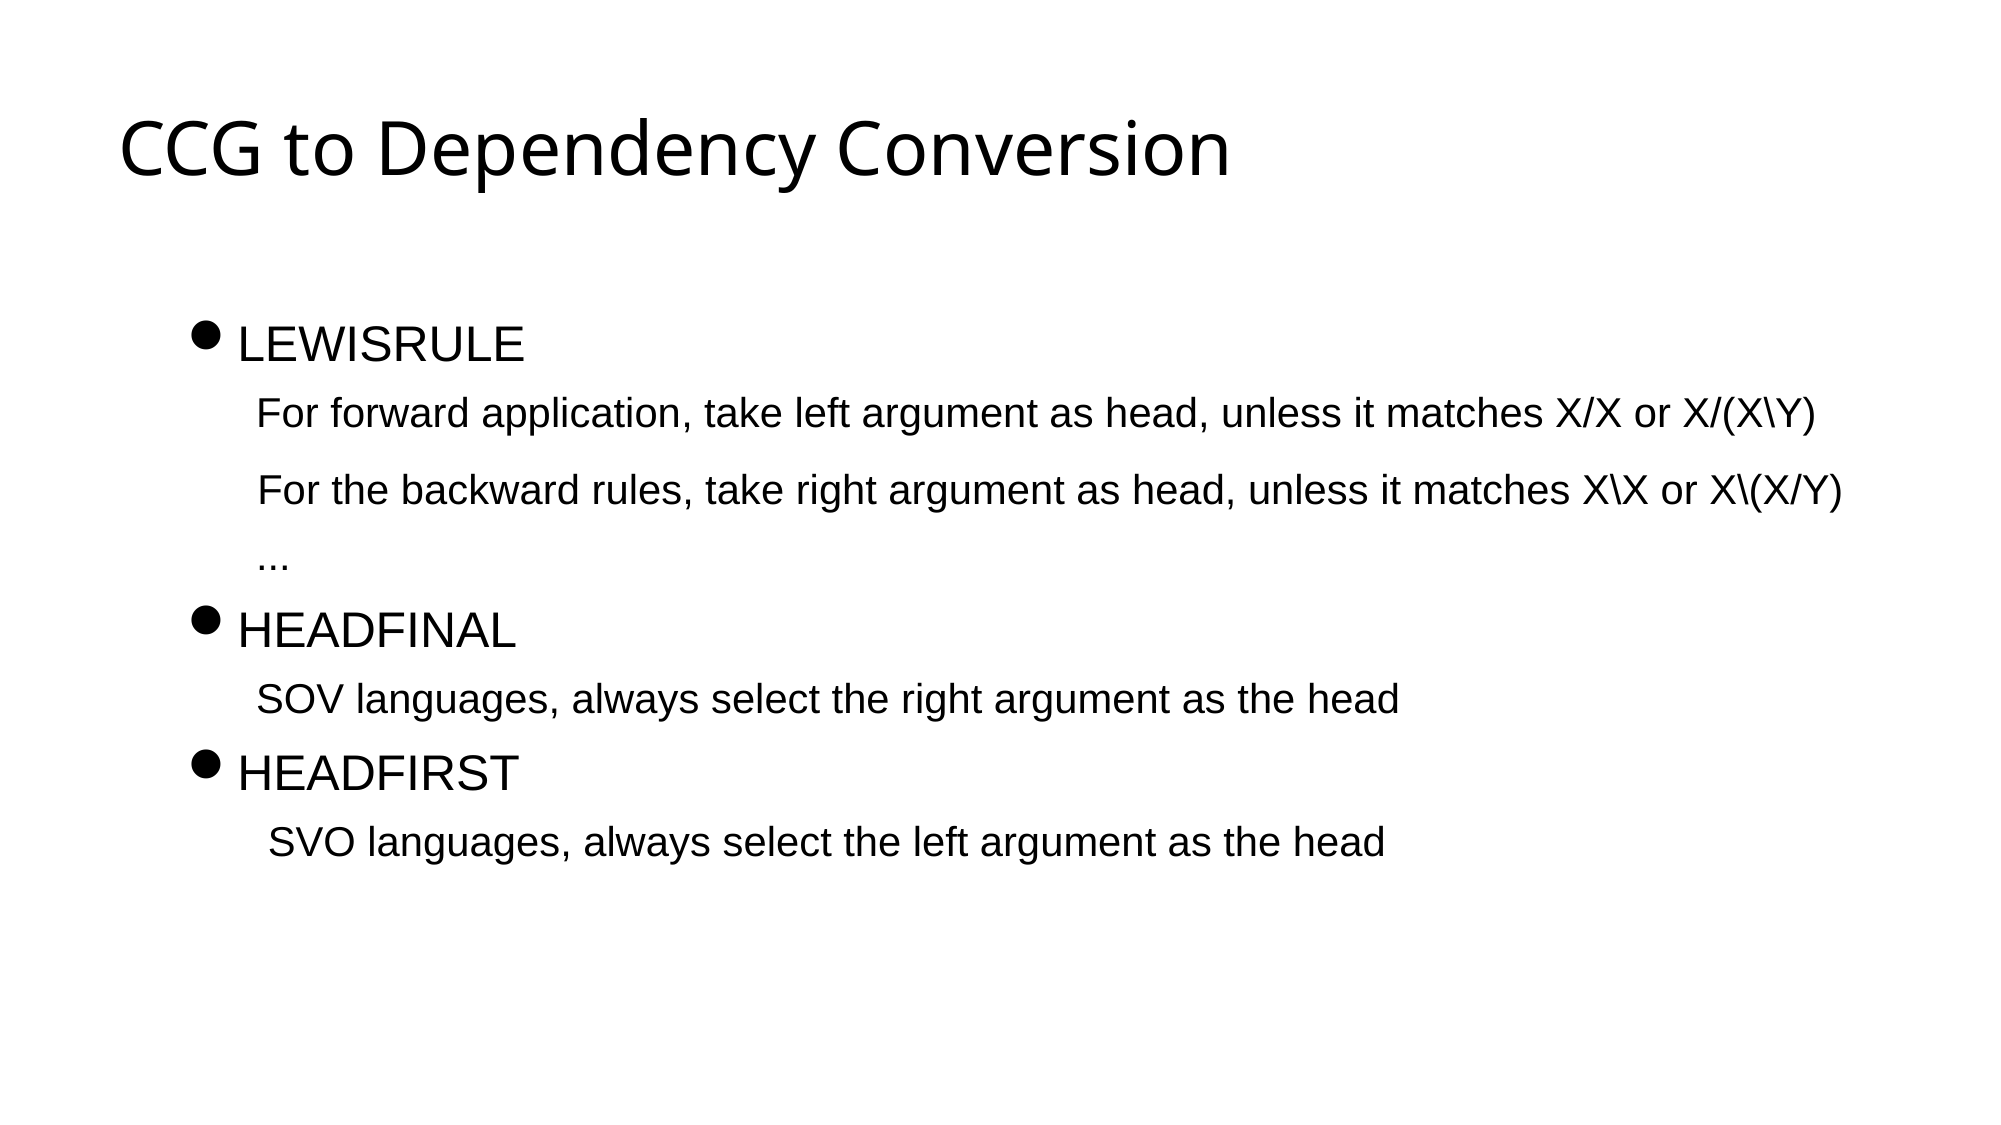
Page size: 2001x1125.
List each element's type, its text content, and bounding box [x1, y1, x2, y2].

text_box LEWISRULE For forward application, take left argument as head, unless it matches X/X or X/(X\Y) For the backward rules, take right argument as head, unless it matches X\X or X\(X/Y) ... HEADFINAL SOV languages, always select the right argument as the head HEADFIRST SVO languages, always select the left argument as the head [172, 285, 1904, 963]
title CCG to Dependency Conversion [103, 42, 1829, 260]
